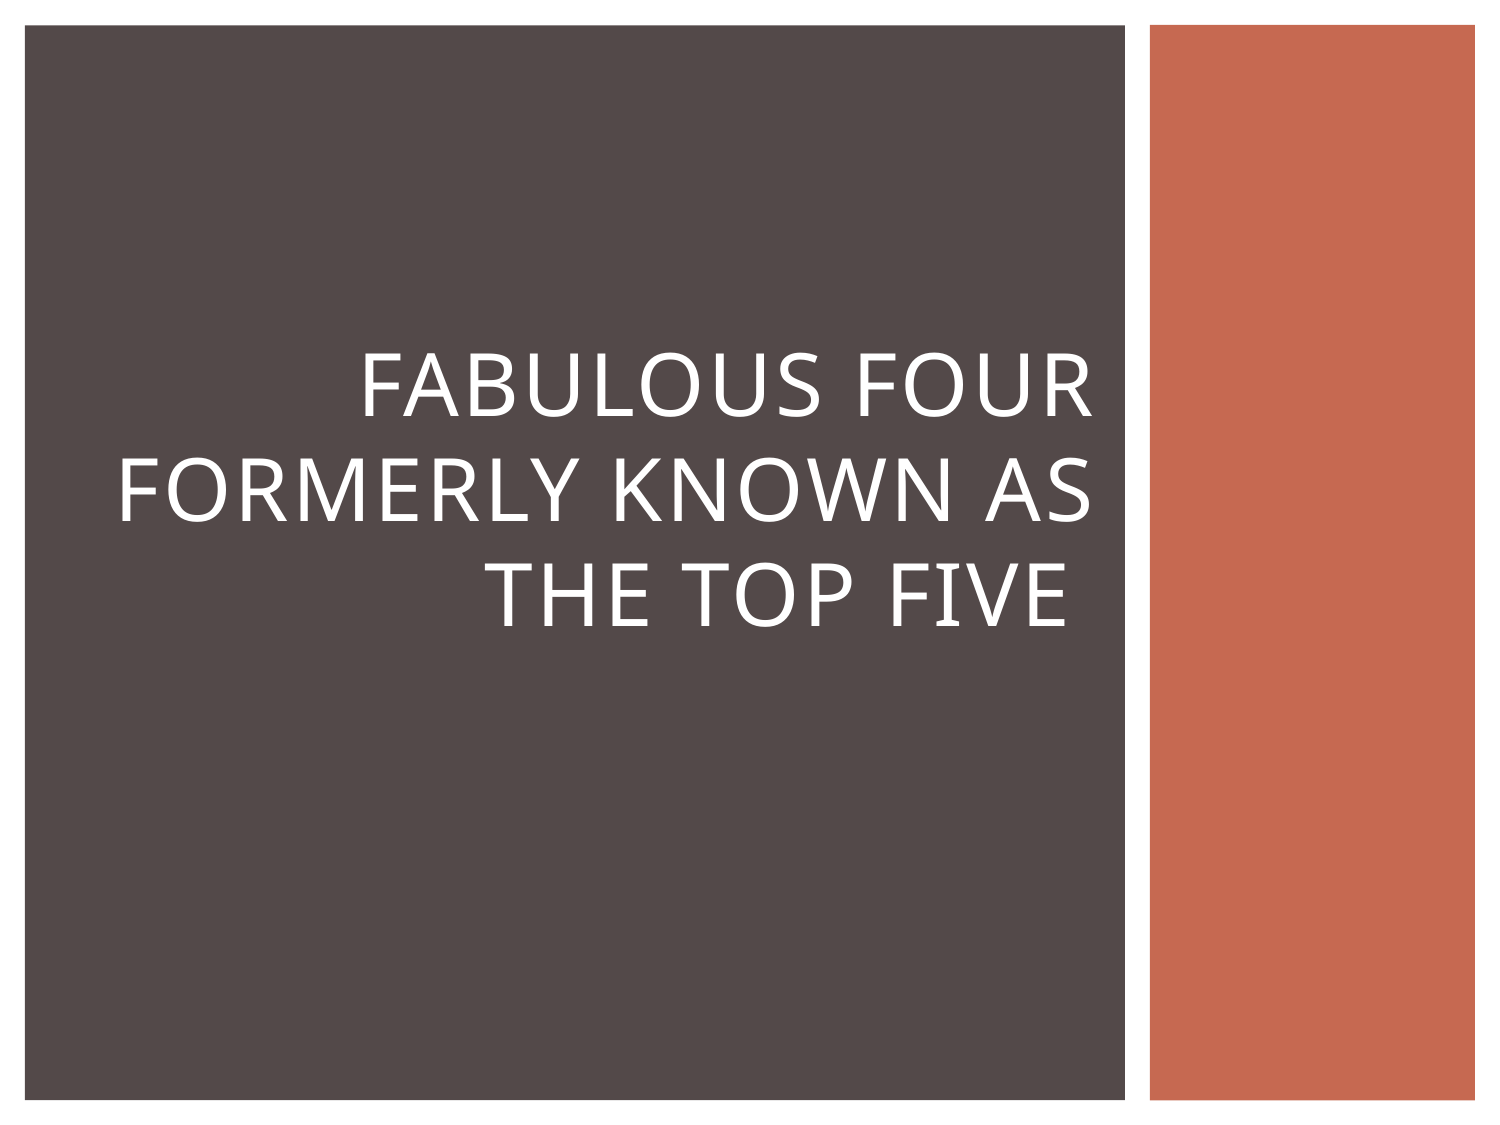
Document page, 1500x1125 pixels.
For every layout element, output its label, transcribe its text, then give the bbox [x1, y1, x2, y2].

title Fabulous four formerly known as the top five [75, 336, 1113, 637]
